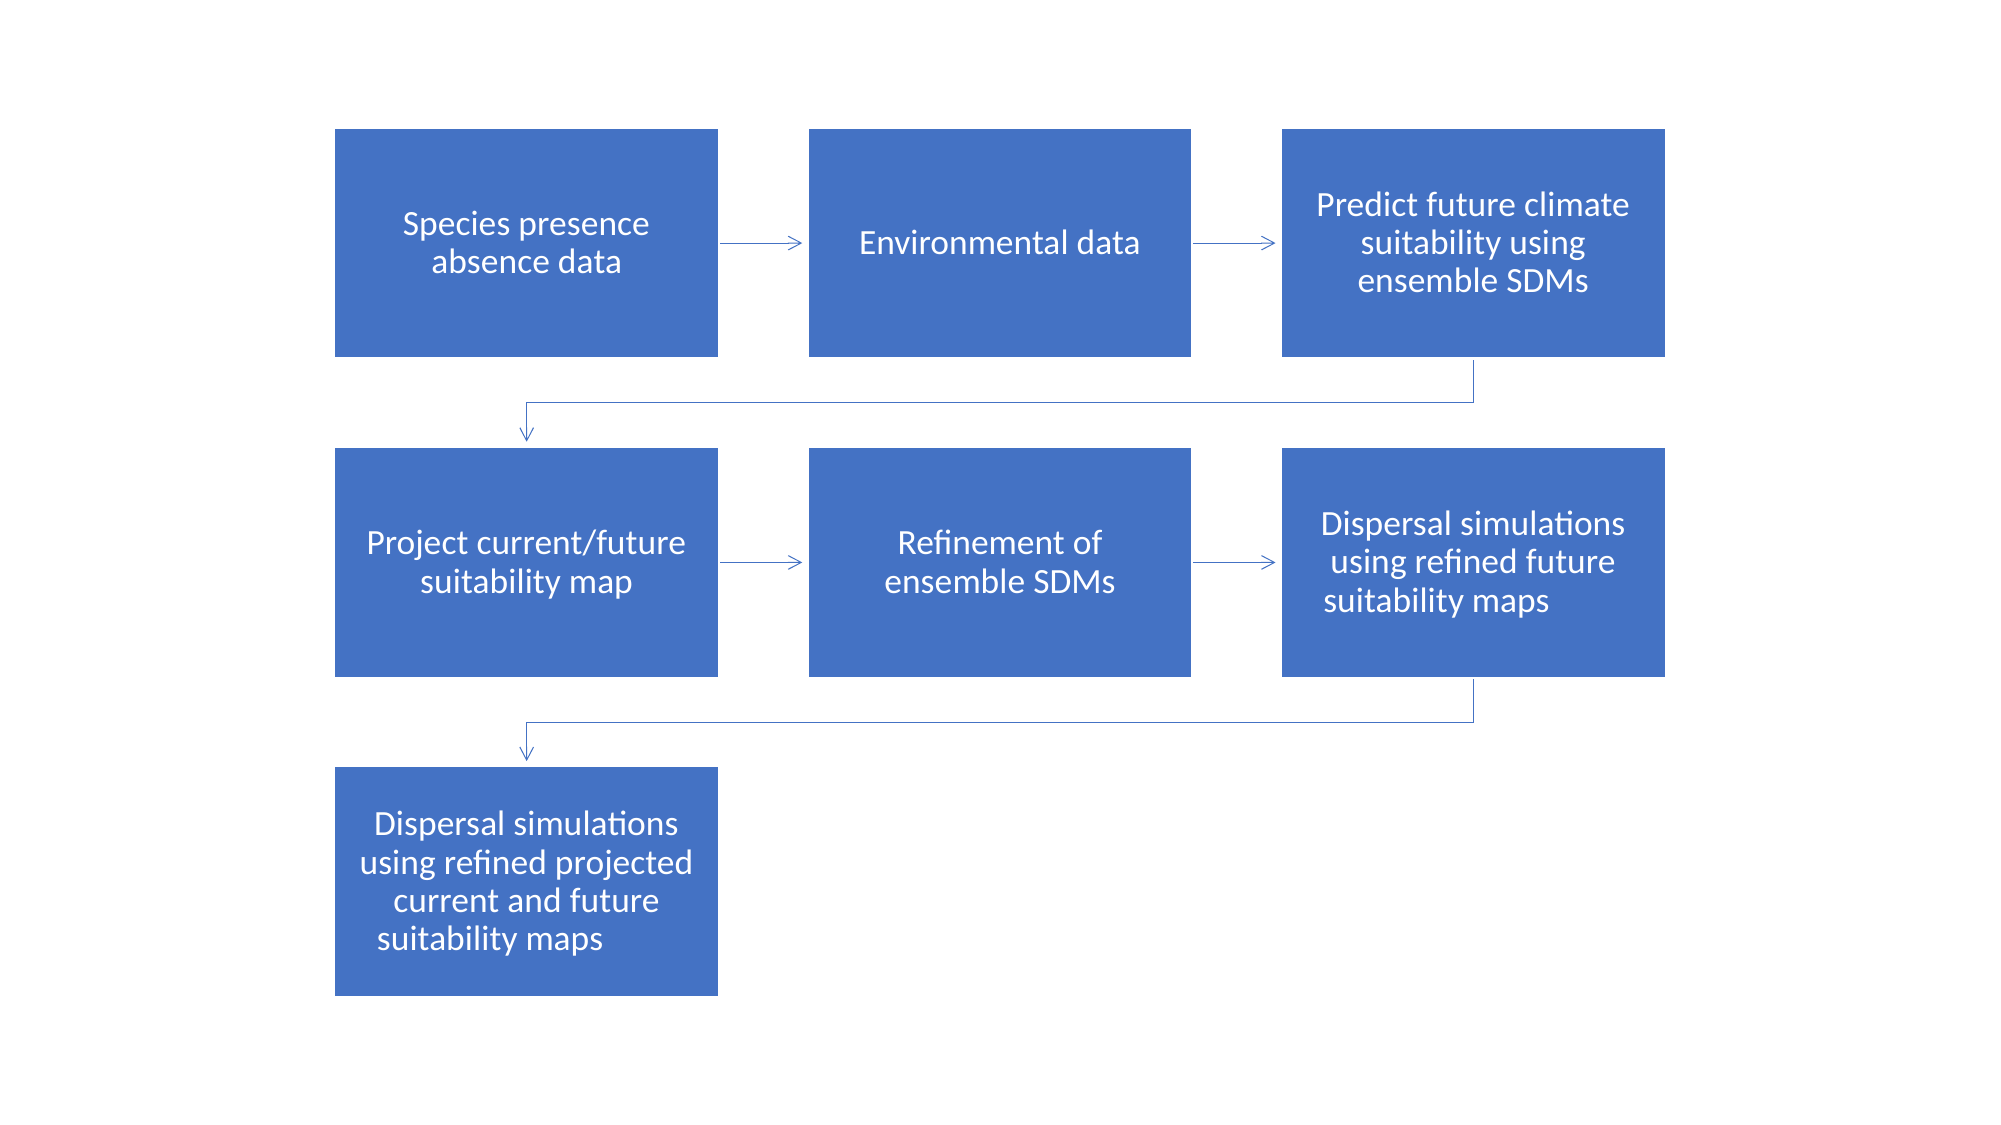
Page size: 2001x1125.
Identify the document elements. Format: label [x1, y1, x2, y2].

text_box [333, 117, 1667, 1007]
